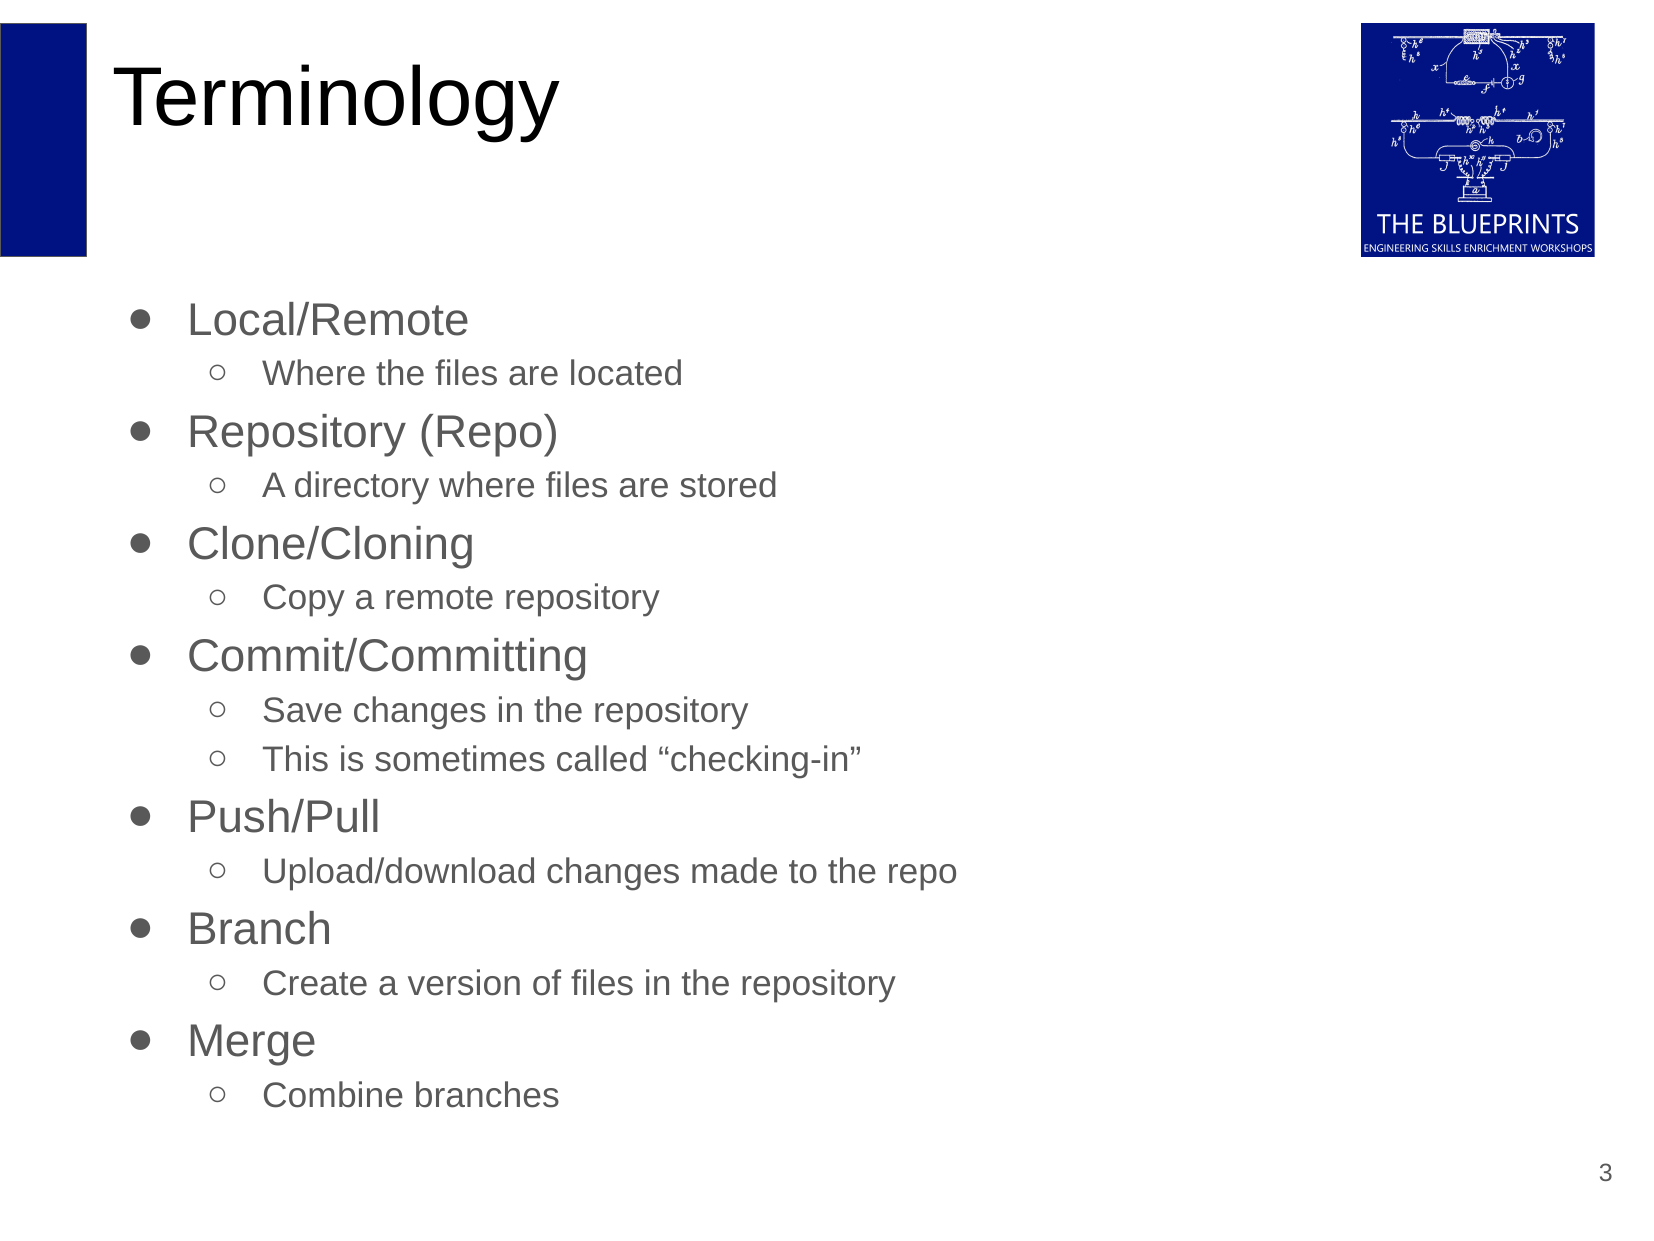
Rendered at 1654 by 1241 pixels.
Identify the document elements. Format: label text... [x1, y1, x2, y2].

title Terminology [93, 23, 1375, 257]
list Local/Remote Where the files are located Repository (Repo) A directory where files are stored Clone/Cloning Copy a remote repository Commit/Committing Save changes in the repository This is sometimes called “checking-in” Push/Pull Upload/download changes made to the repo Branch Create a version of files in the repository Merge Combine branches [93, 262, 1598, 1125]
picture [1375, 23, 1595, 257]
slide_number ‹#› [1532, 1124, 1632, 1220]
